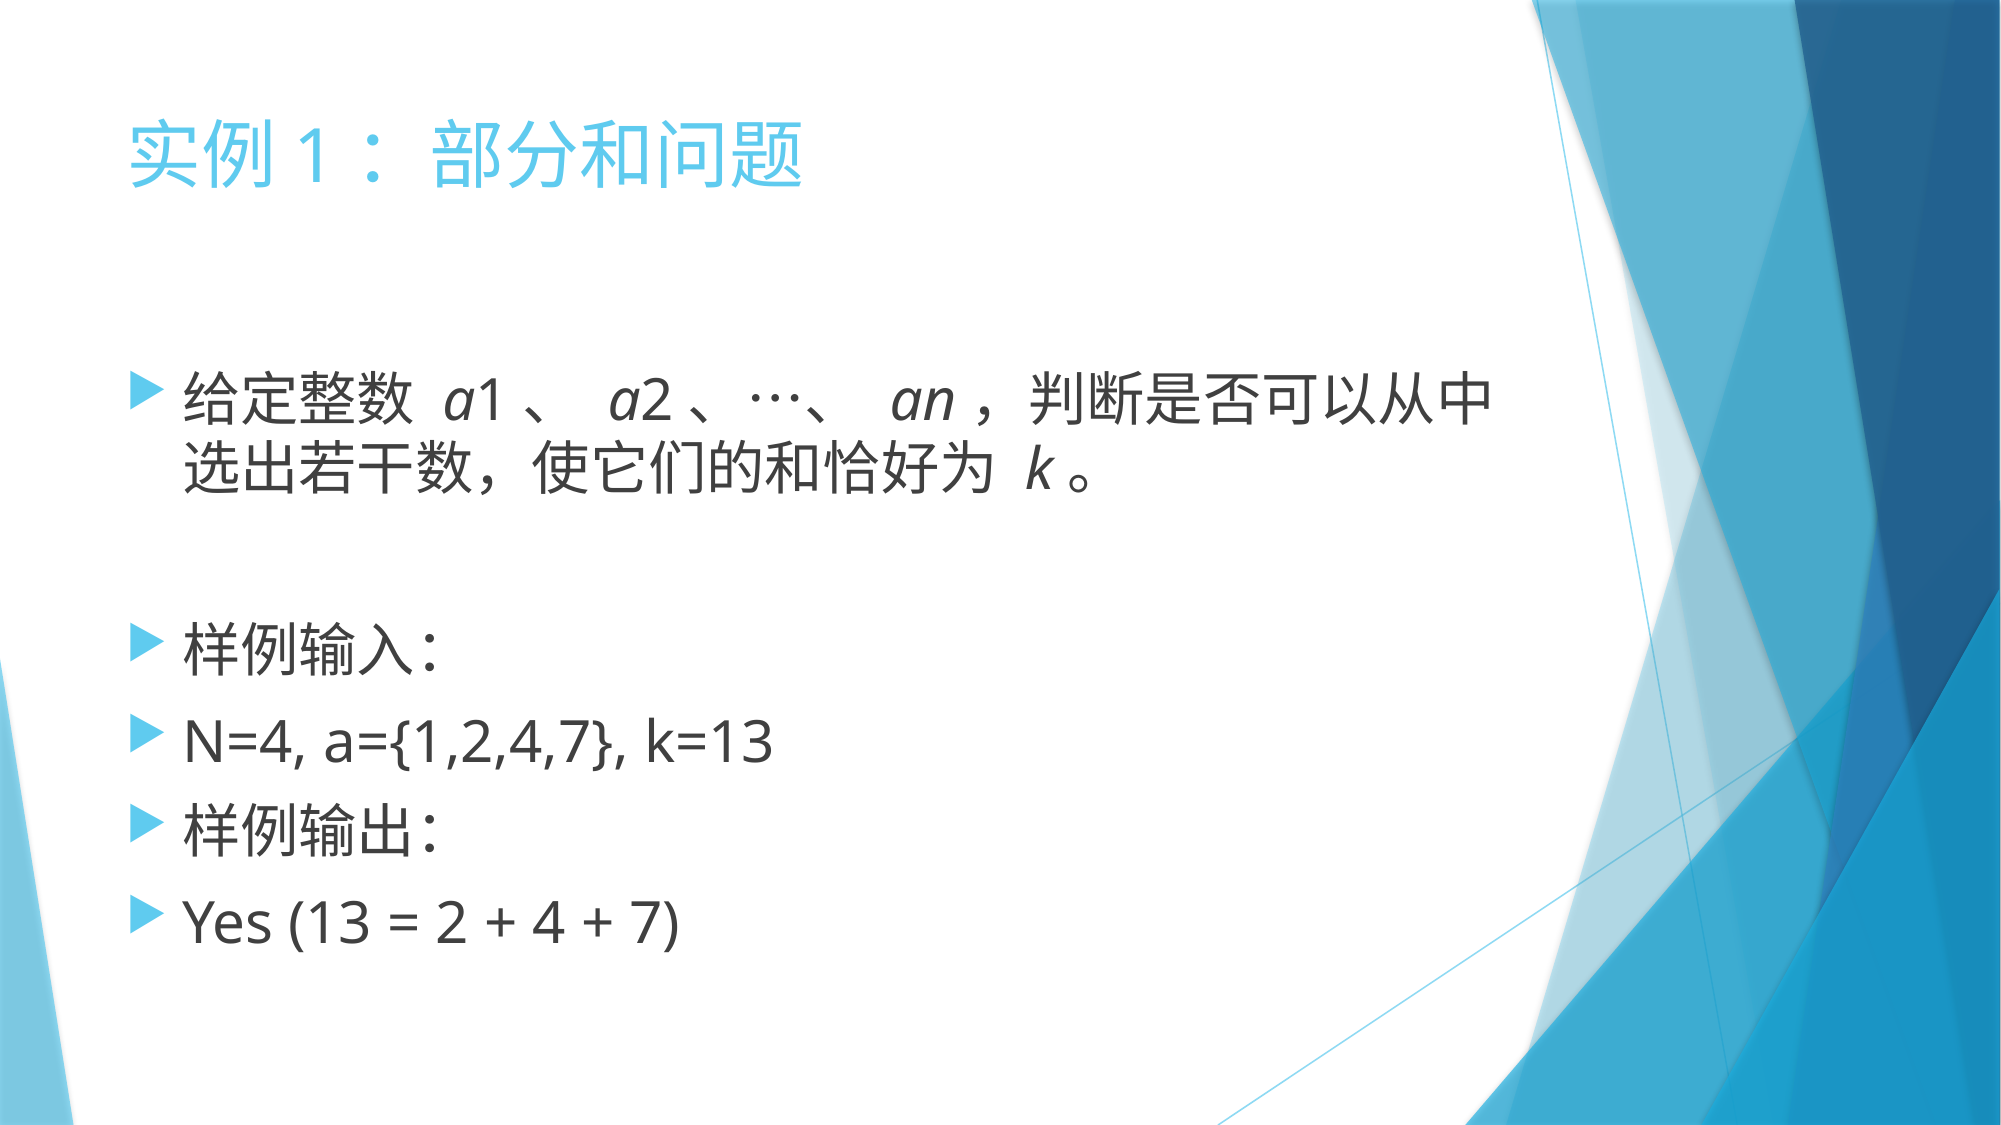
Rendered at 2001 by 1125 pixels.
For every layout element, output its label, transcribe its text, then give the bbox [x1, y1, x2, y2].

list 给定整数 a1、 a2、…、 an，判断是否可以从中选出若干数，使它们的和恰好为 k。 样例输入： N=4, a={1,2,4,7}, k=13 样例输出： Yes (13 = 2 + 4 + 7) [111, 354, 1522, 992]
title 实例1：部分和问题 [111, 99, 1522, 317]
